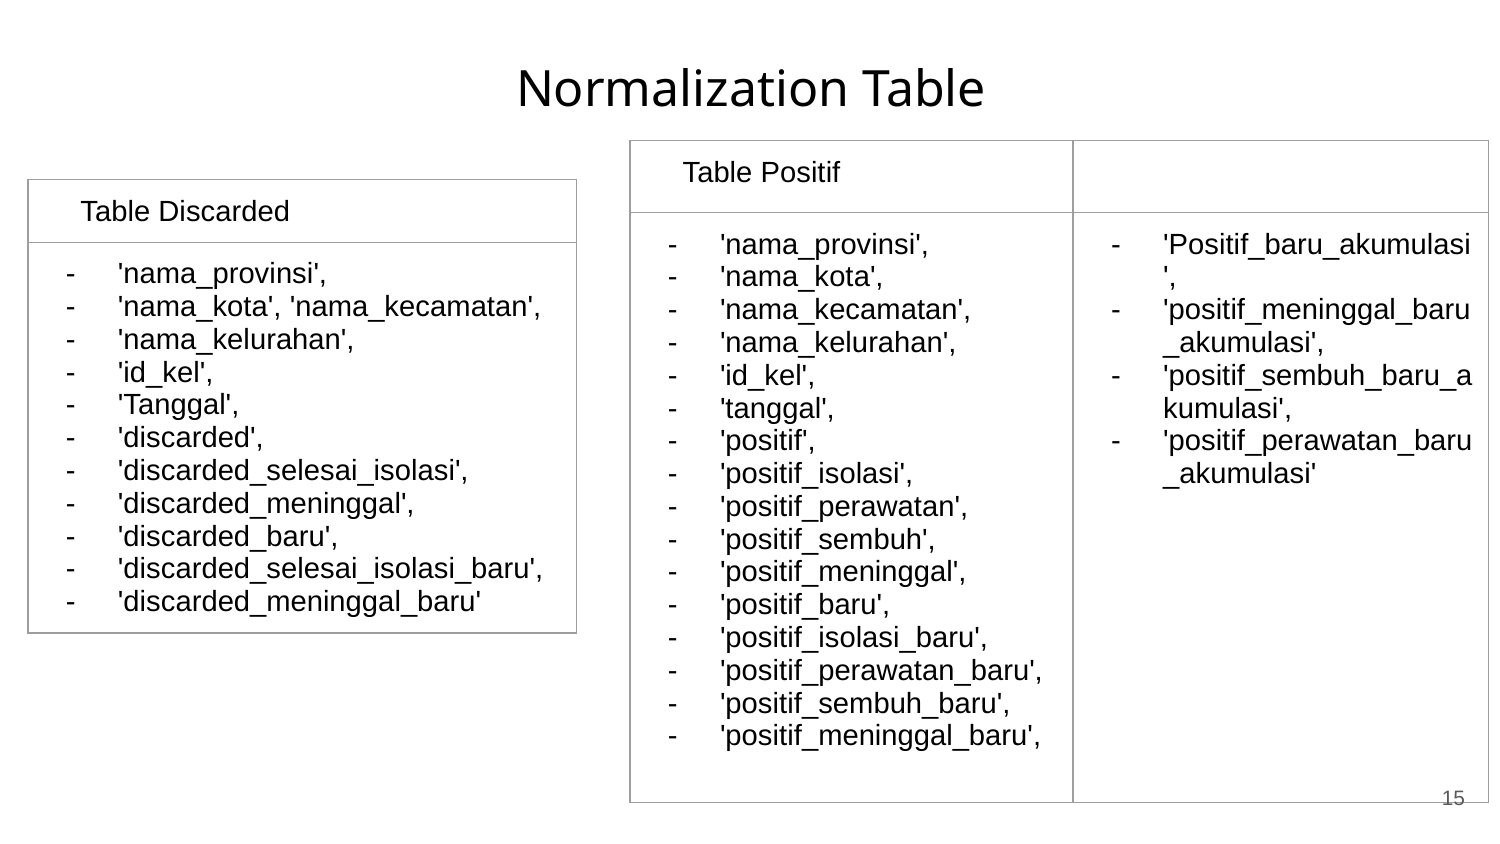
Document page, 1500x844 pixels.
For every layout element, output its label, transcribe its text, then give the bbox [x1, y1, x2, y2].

table_header [1074, 141, 1488, 212]
table_cell 'nama_provinsi', 'nama_kota', 'nama_kecamatan', 'nama_kelurahan', 'id_kel', 'Tanggal', 'discarded', 'discarded_selesai_isolasi', 'discarded_meninggal', 'discarded_baru', 'discarded_selesai_isolasi_baru', 'discarded_meninggal_baru' [29, 243, 576, 632]
table_header Table Discarded [29, 180, 576, 242]
table_cell 'Positif_baru_akumulasi', 'positif_meninggal_baru_akumulasi', 'positif_sembuh_baru_akumulasi', 'positif_perawatan_baru_akumulasi' [1074, 213, 1488, 802]
title Normalization Table [75, 67, 1428, 132]
table_header Table Positif [631, 141, 1072, 212]
slide_number ‹#› [1389, 764, 1480, 830]
table_cell 'nama_provinsi', 'nama_kota', 'nama_kecamatan', 'nama_kelurahan', 'id_kel', 'tanggal', 'positif', 'positif_isolasi', 'positif_perawatan', 'positif_sembuh', 'positif_meninggal', 'positif_baru', 'positif_isolasi_baru', 'positif_perawatan_baru', 'positif_sembuh_baru', 'positif_meninggal_baru', [631, 213, 1072, 802]
